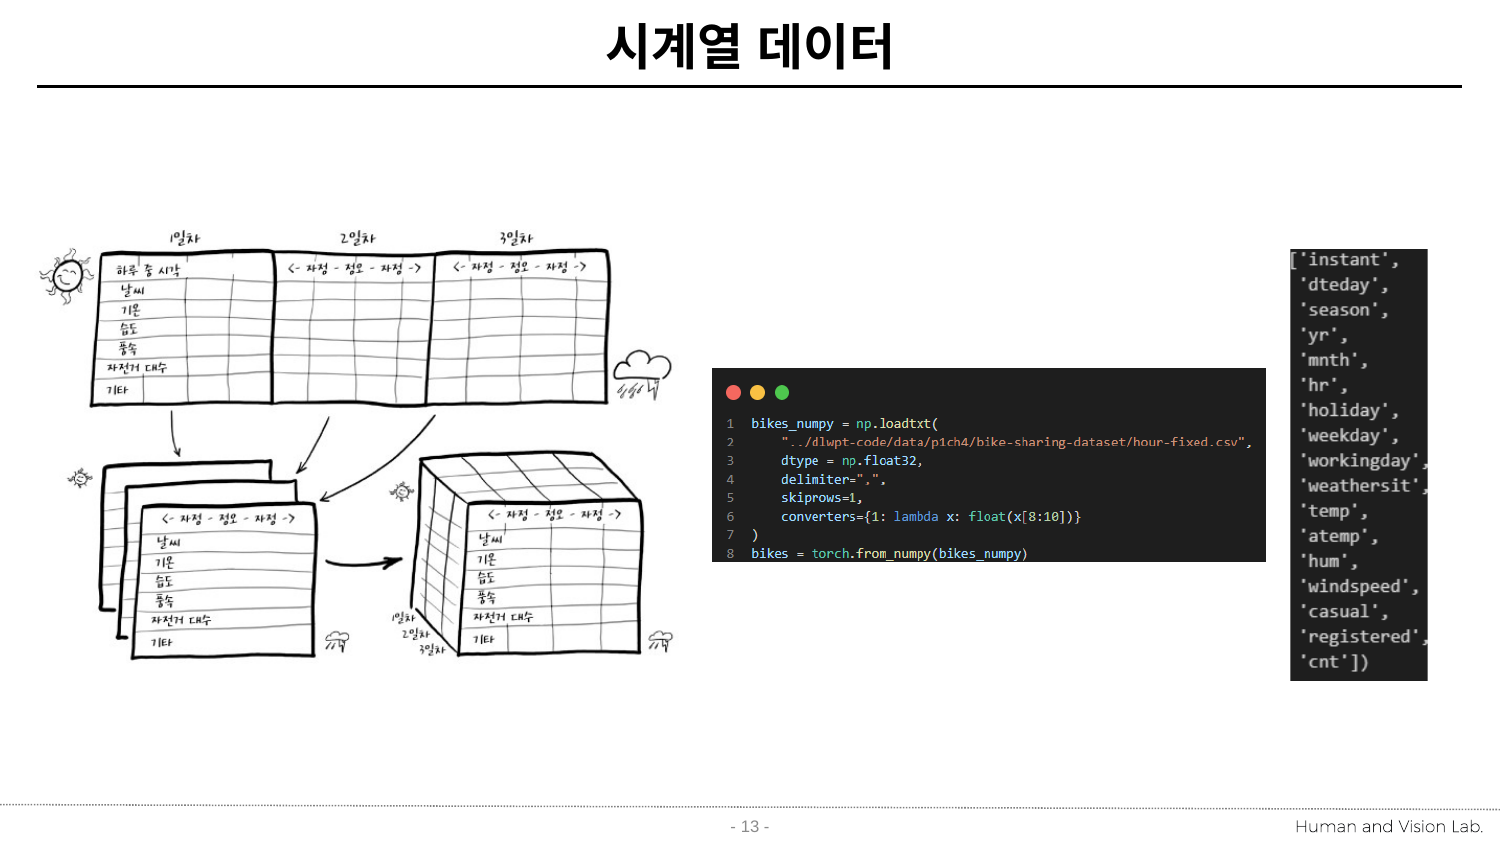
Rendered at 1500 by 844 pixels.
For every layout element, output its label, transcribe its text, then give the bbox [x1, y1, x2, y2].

picture [711, 368, 1266, 562]
picture [1290, 249, 1428, 681]
picture [1280, 816, 1500, 844]
slide_number - 13 - [581, 811, 919, 841]
picture [23, 219, 697, 665]
title 시계열 데이터 [37, 11, 1463, 80]
